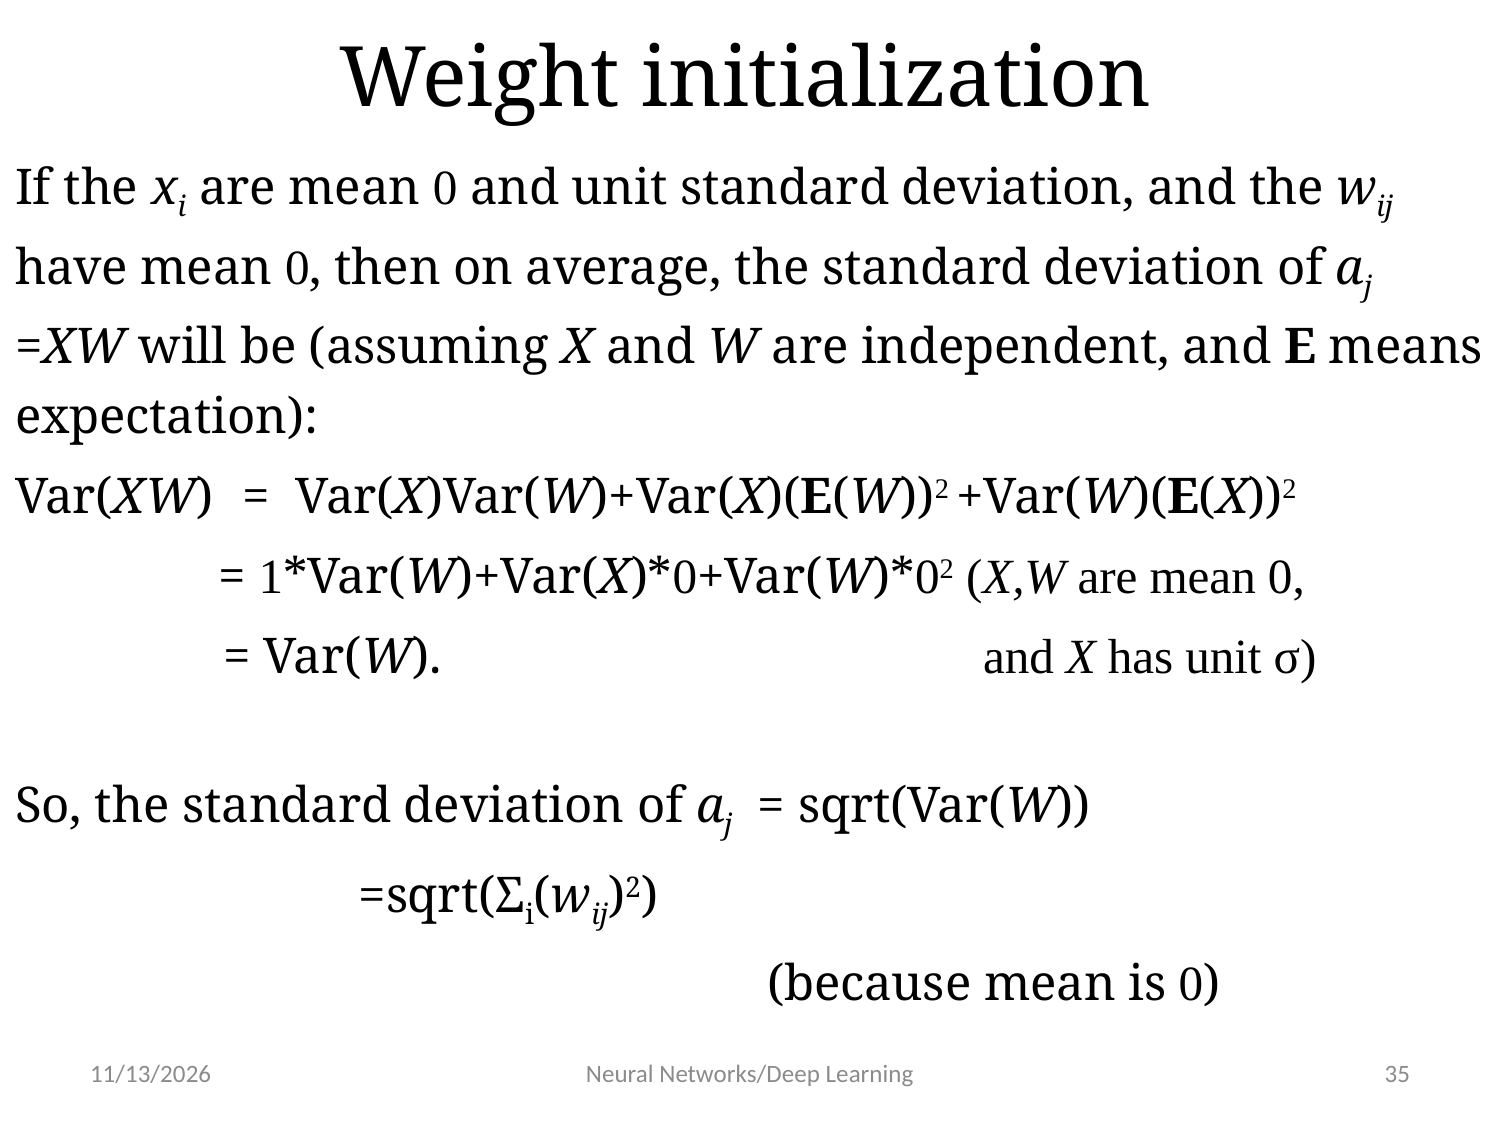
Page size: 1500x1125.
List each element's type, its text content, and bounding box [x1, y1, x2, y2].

footer Neural Networks/Deep Learning [512, 1042, 988, 1103]
title Weight initialization [70, 0, 1421, 134]
list If the xi are mean 0 and unit standard deviation, and the wij have mean 0, then on average, the standard deviation of aj =XW will be (assuming X and W are independent, and E means expectation): Var(XW) = Var(X)Var(W)+Var(X)(E(W))2 +Var(W)(E(X))2 = 1*Var(W)+Var(X)*0+Var(W)*02 (X,W are mean 0, = Var(W). and X has unit σ) So, the standard deviation of aj = sqrt(Var(W)) =sqrt(Σi(wij)2) (because mean is 0) [0, 134, 1500, 1028]
slide_number 35 [1074, 1042, 1425, 1103]
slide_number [75, 1042, 425, 1103]
